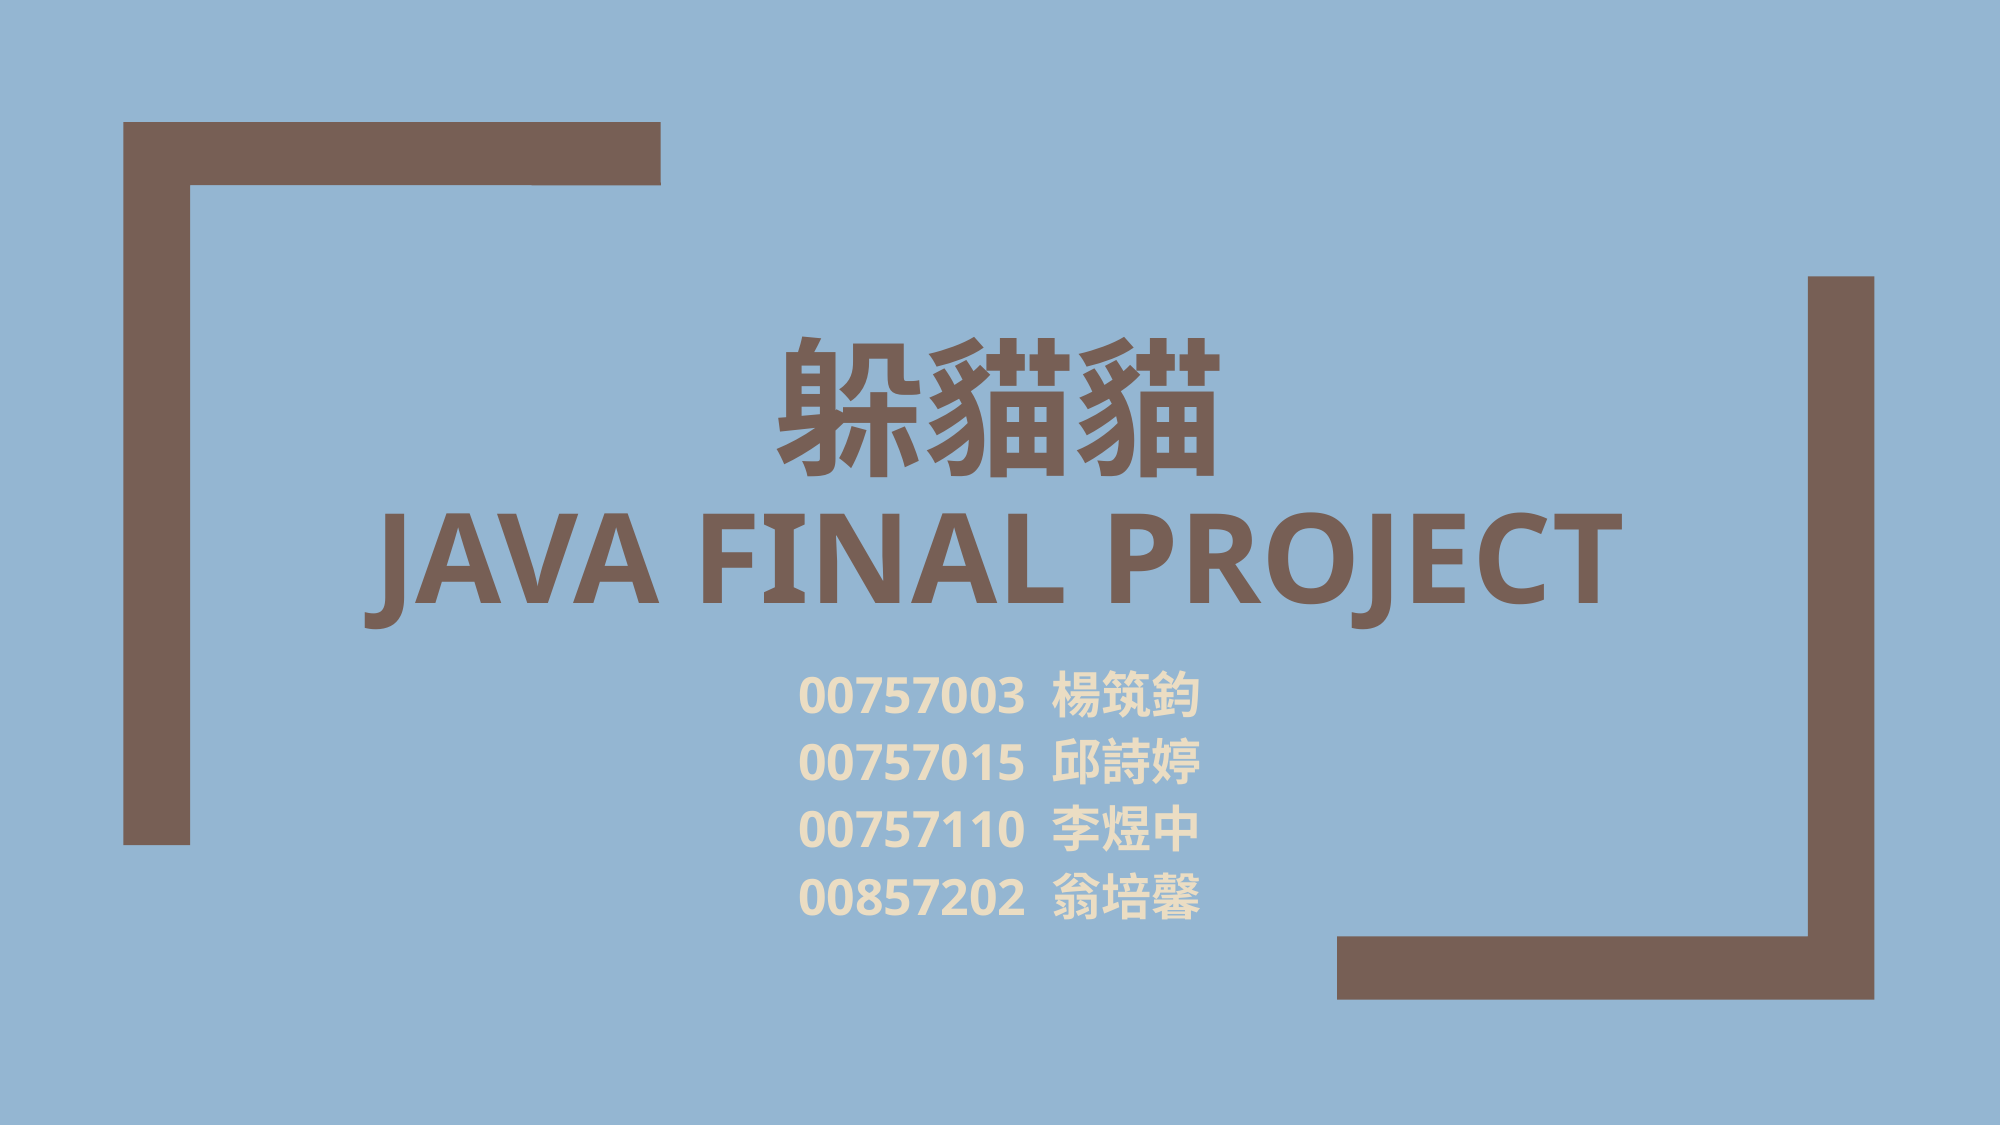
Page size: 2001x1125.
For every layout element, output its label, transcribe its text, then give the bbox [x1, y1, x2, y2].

title 躲貓貓 java FINAL project [314, 293, 1686, 638]
subtitle 00757003 楊筑鈞 00757015 邱詩婷 00757110 李煜中 00857202 翁培馨 [439, 649, 1561, 828]
